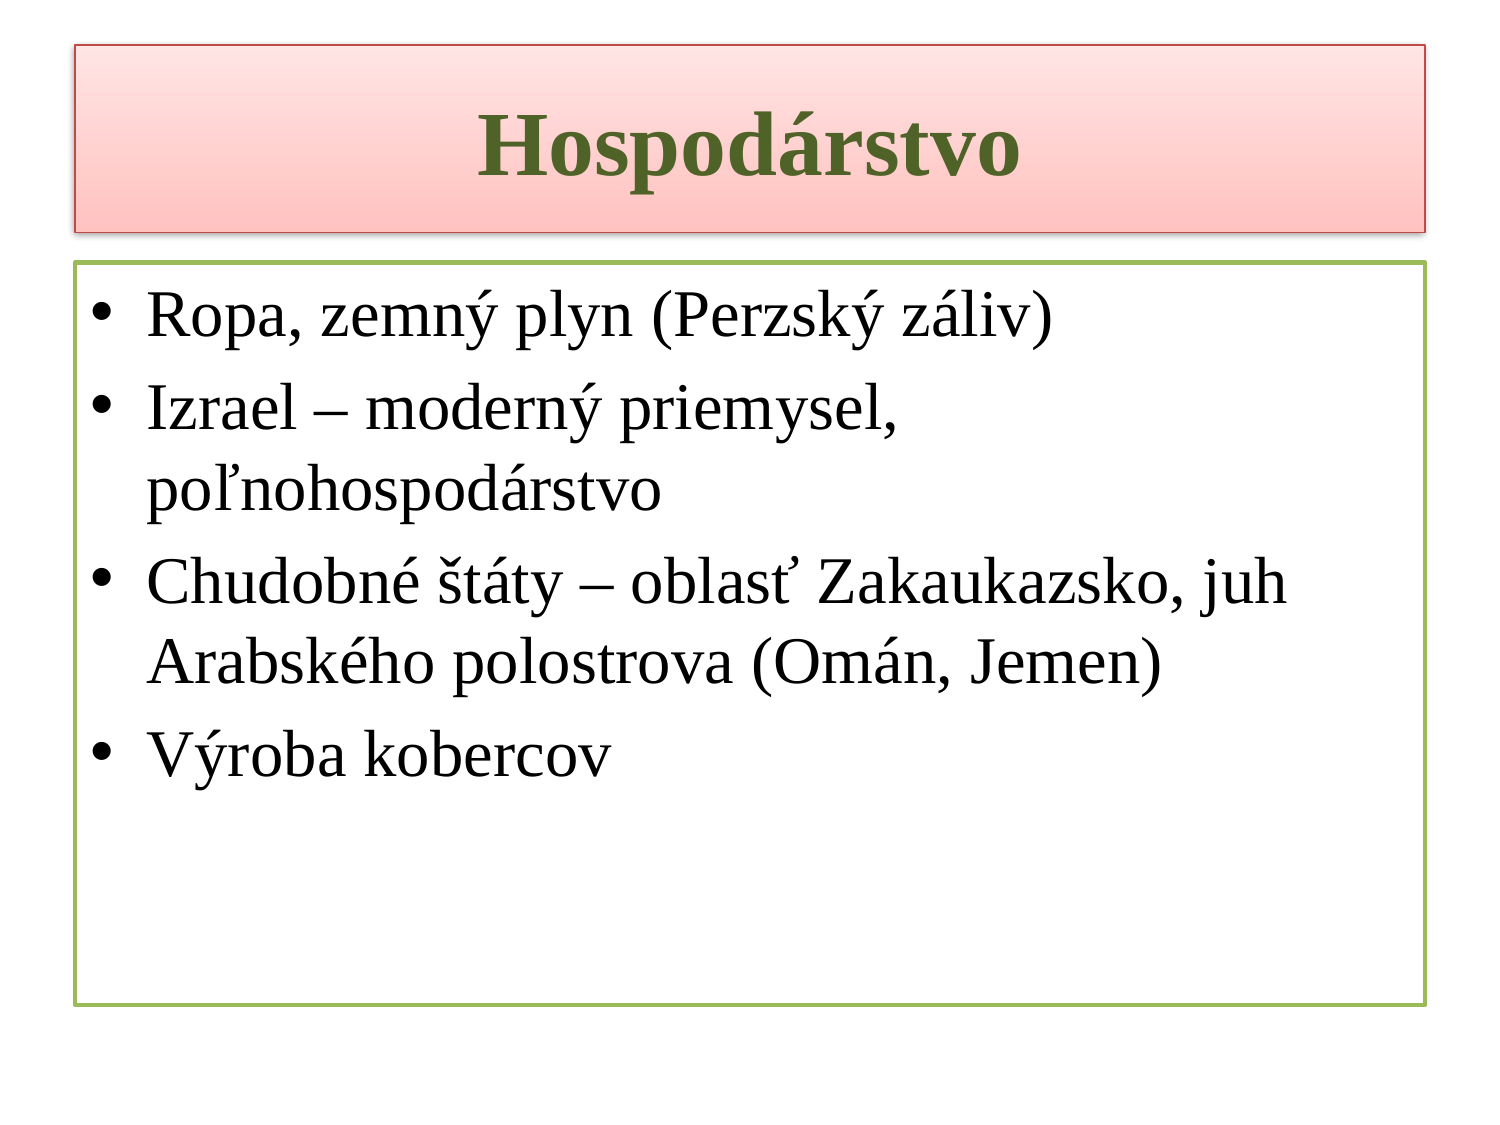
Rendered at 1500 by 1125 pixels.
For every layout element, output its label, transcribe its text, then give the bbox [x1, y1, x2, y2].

list Ropa, zemný plyn (Perzský záliv) Izrael – moderný priemysel, poľnohospodárstvo Chudobné štáty – oblasť Zakaukazsko, juh Arabského polostrova (Omán, Jemen) Výroba kobercov [73, 260, 1427, 1007]
title Hospodárstvo [74, 44, 1426, 233]
